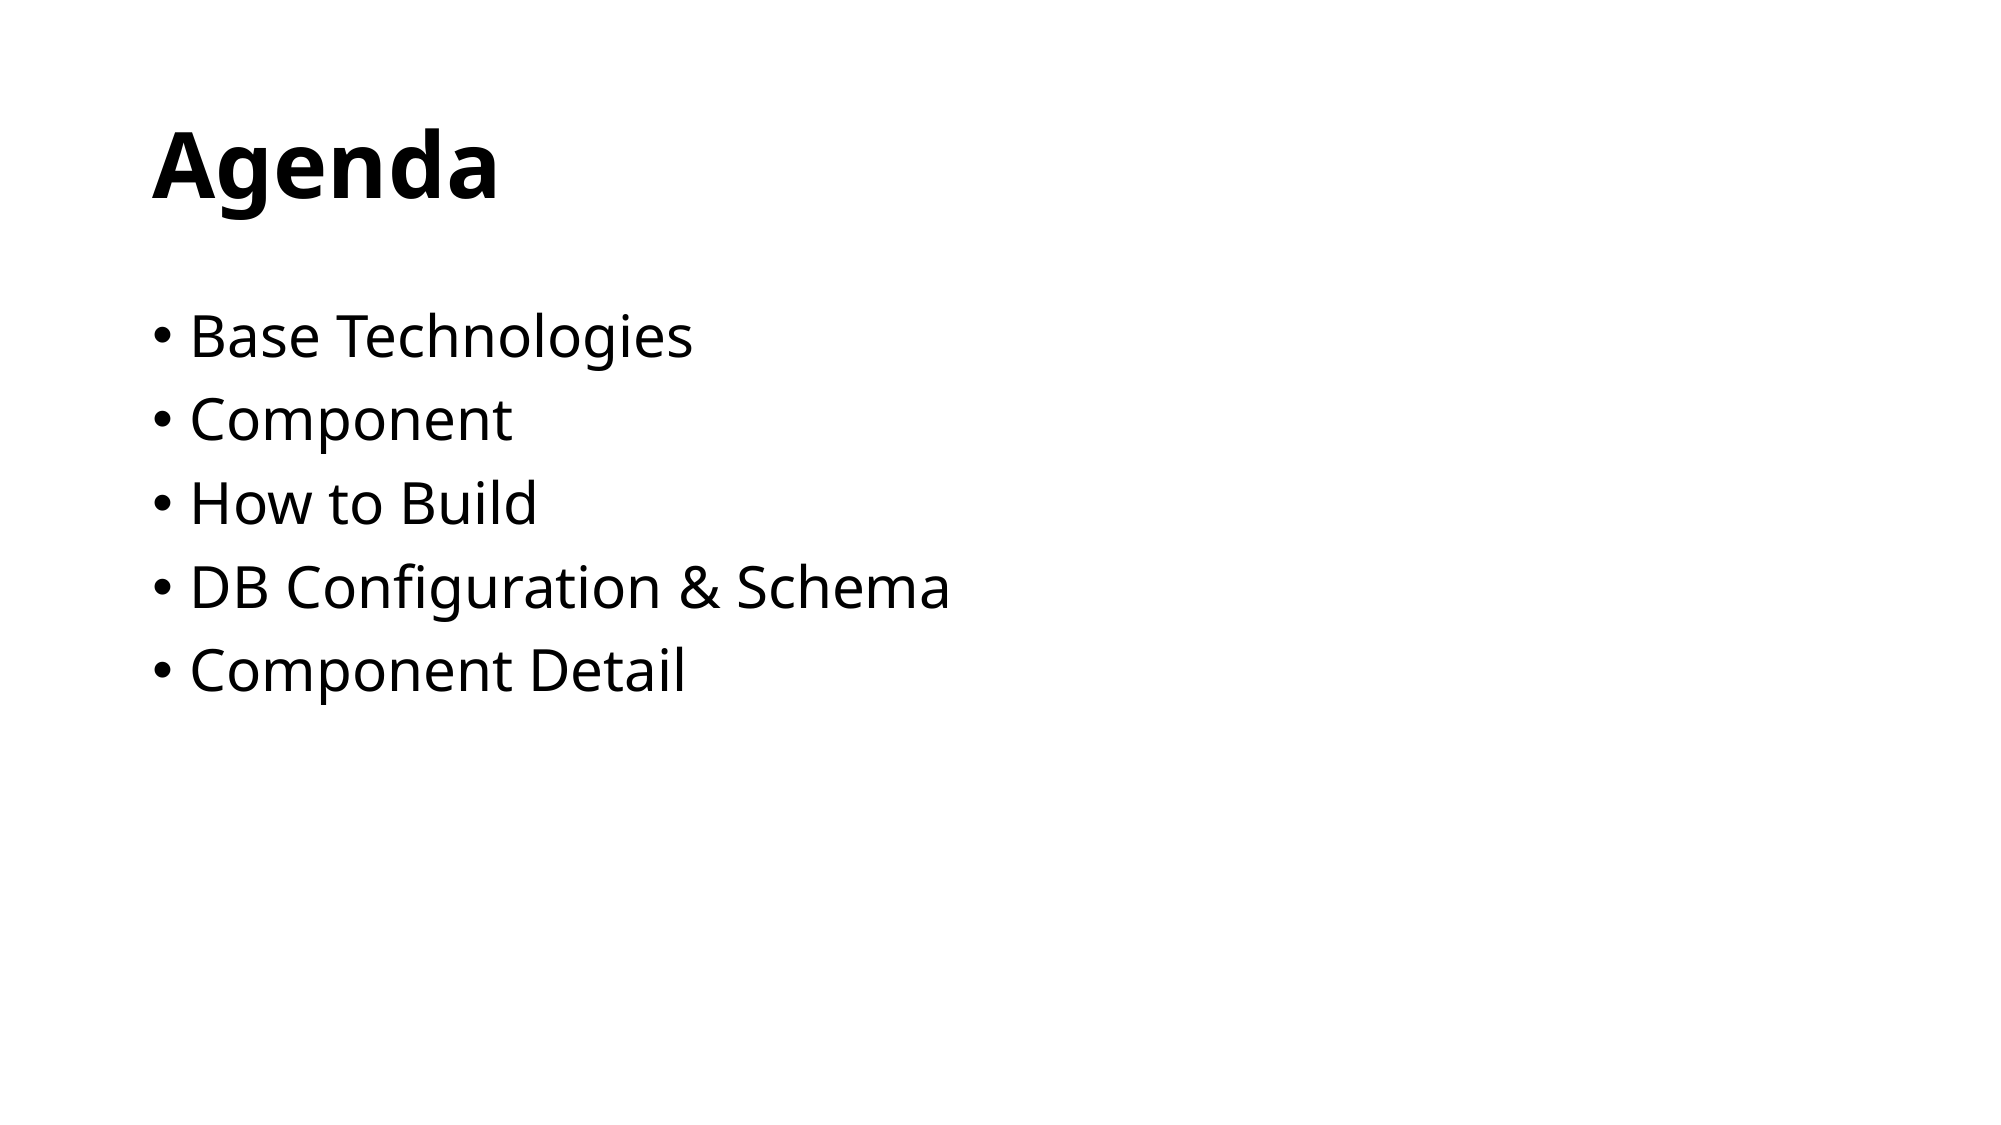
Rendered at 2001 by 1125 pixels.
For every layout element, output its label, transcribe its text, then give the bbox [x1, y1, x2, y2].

title Agenda [137, 59, 1863, 278]
list Base Technologies Component How to Build DB Configuration & Schema Component Detail [137, 299, 1863, 1014]
